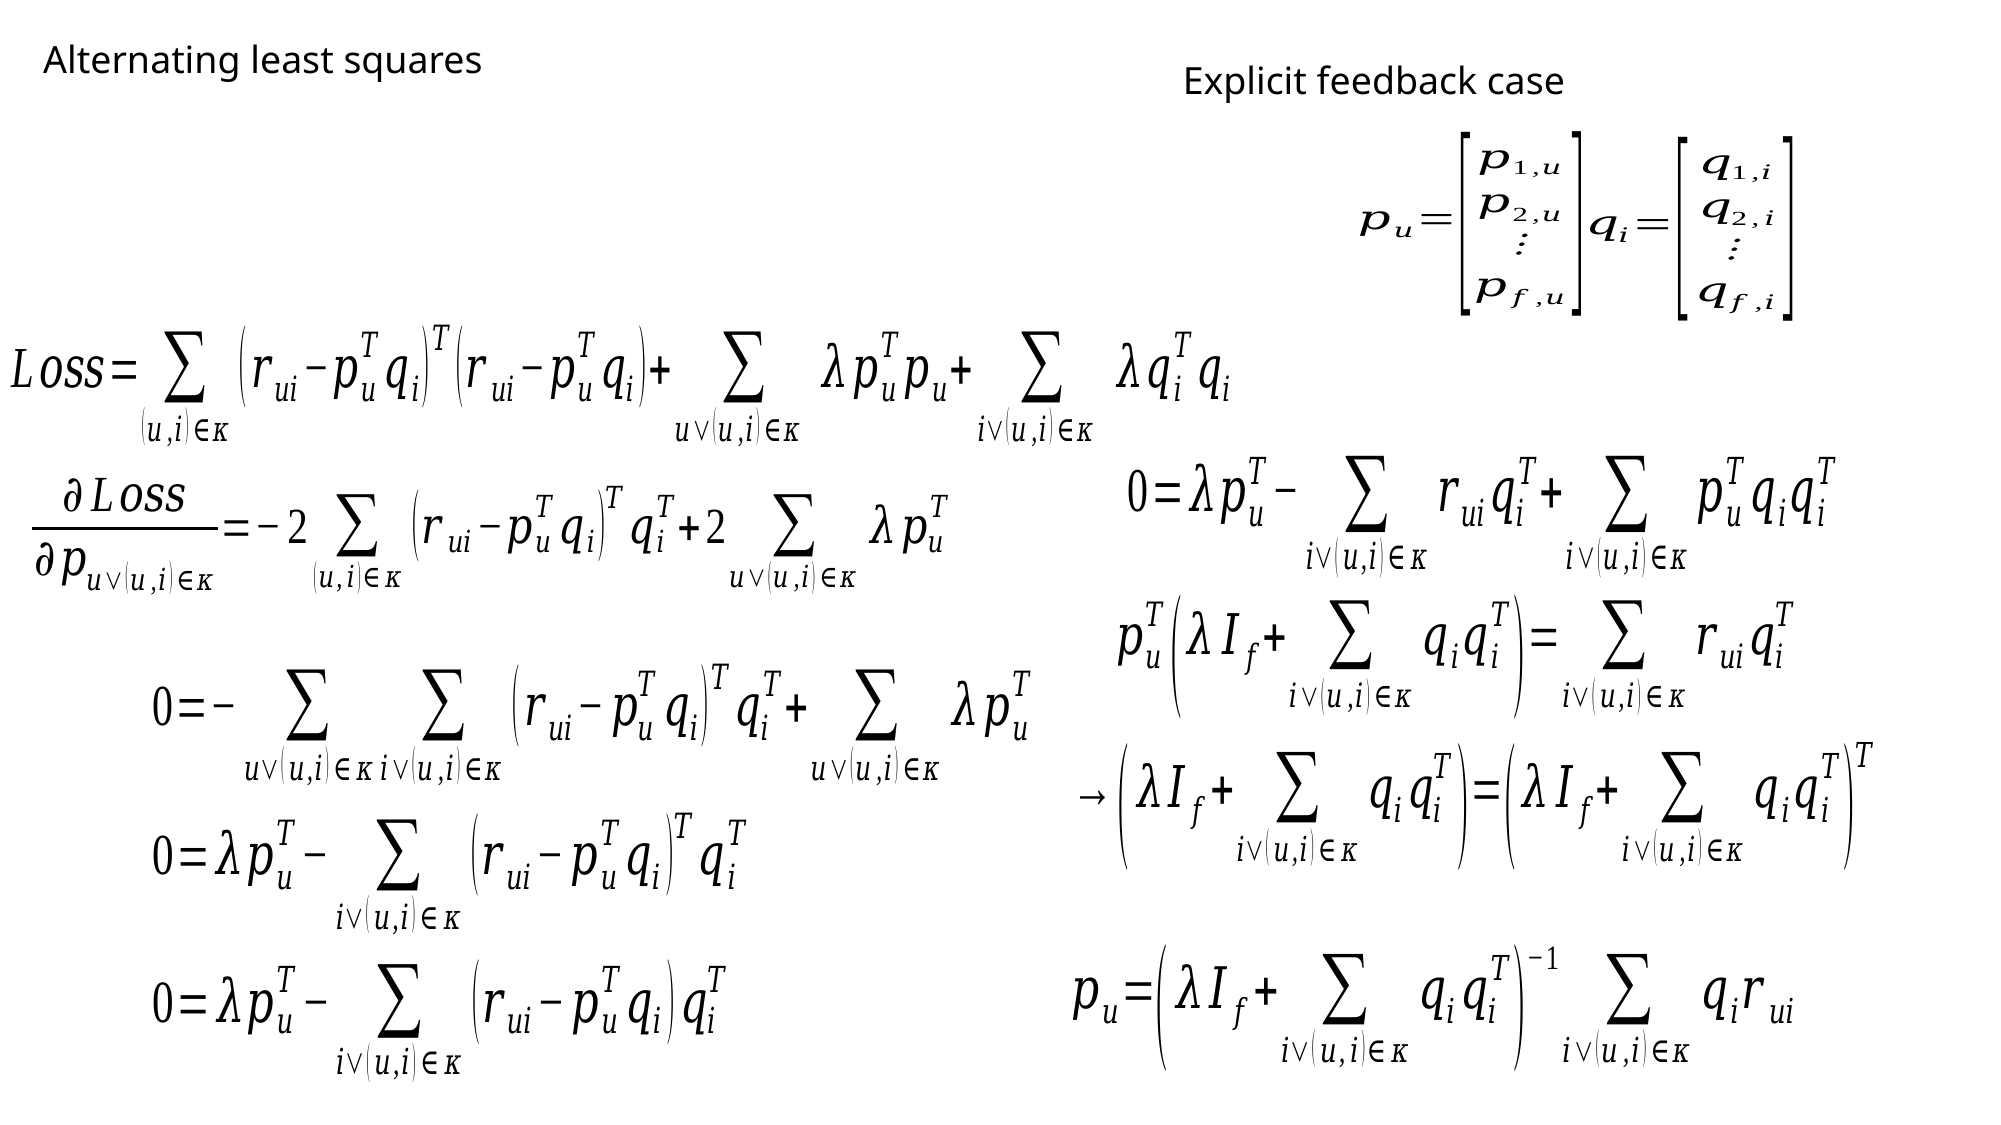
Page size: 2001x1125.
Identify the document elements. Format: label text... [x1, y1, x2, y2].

text_box Explicit feedback case [1168, 49, 1581, 110]
text_box Alternating least squares [28, 28, 498, 89]
